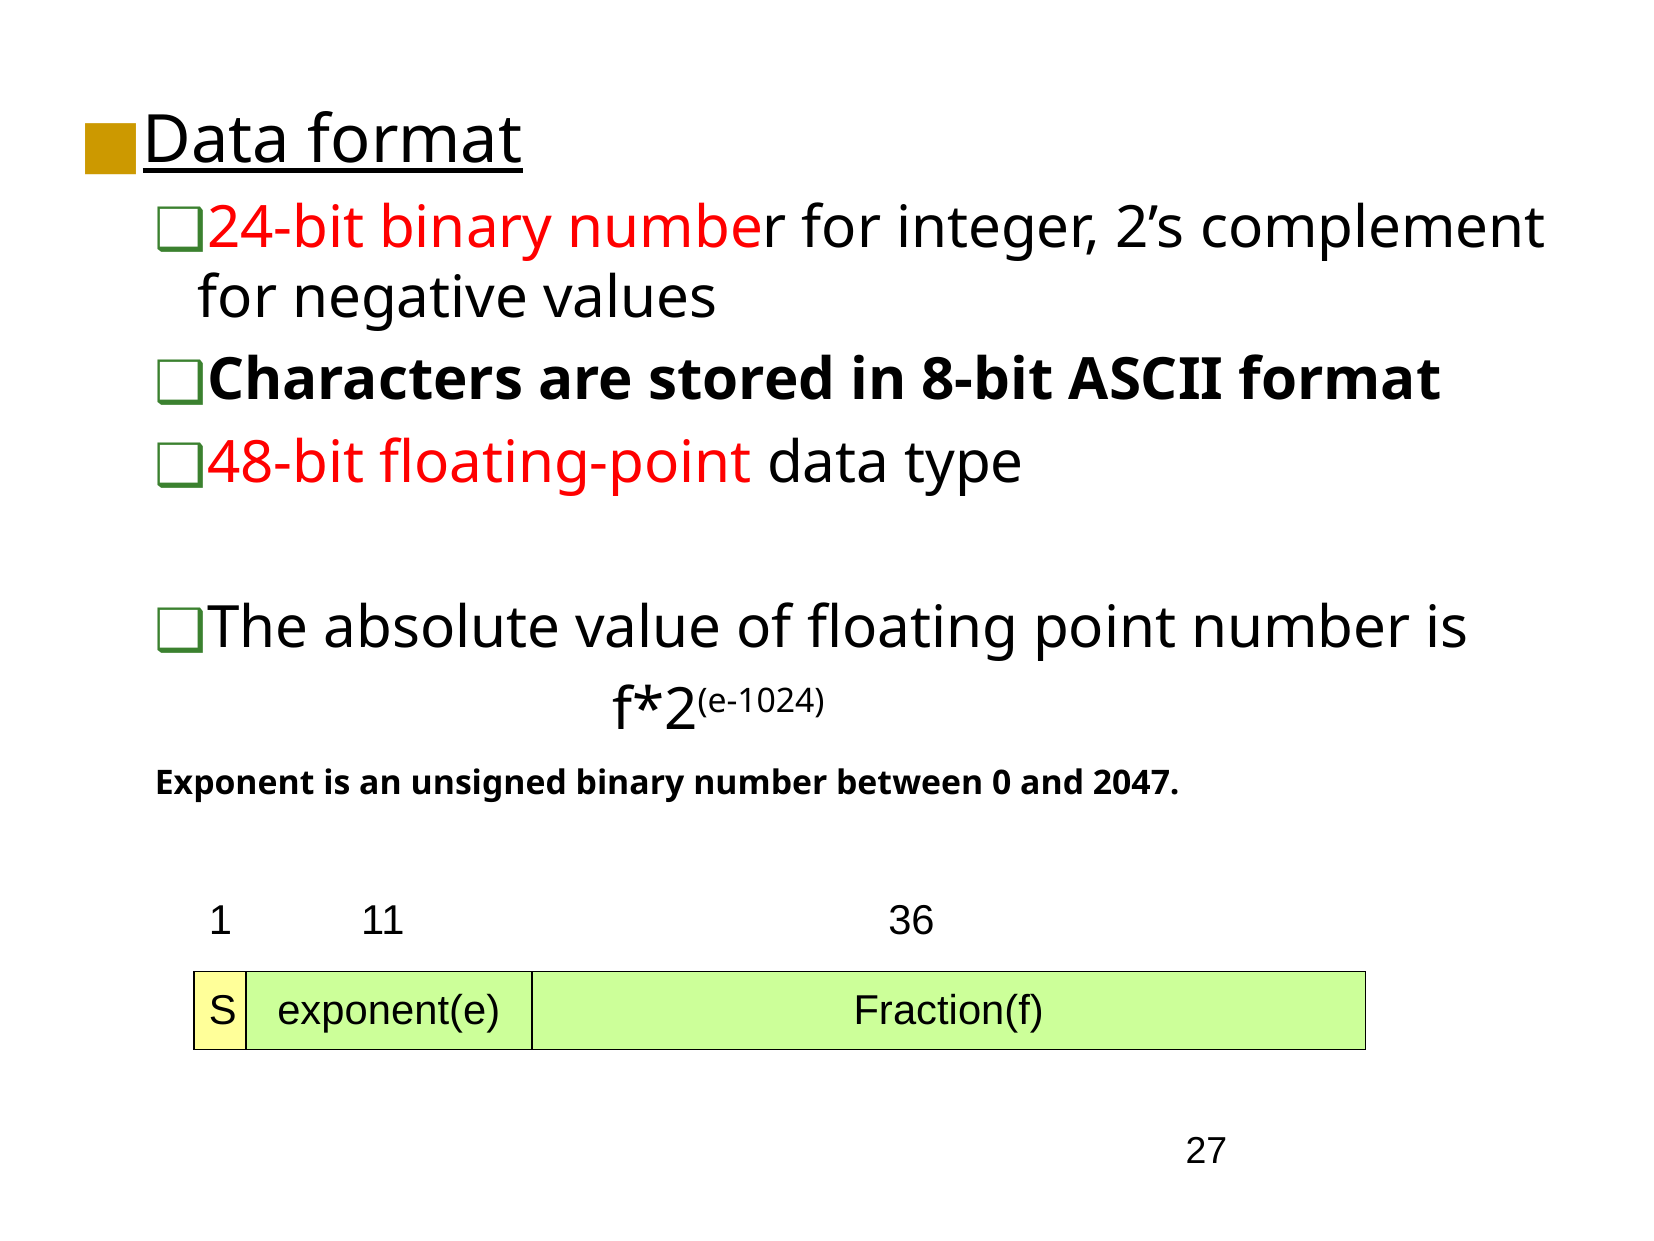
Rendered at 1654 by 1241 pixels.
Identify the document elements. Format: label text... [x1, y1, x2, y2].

text_box 27 [1185, 1129, 1567, 1211]
text_box Data format 24-bit binary number for integer, 2’s complement for negative values Characters are stored in 8-bit ASCII format 48-bit floating-point data type The absolute value of floating point number is f*2(e-1024) Exponent is an unsigned binary number between 0 and 2047. [65, 88, 1577, 913]
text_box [193, 889, 1366, 1050]
